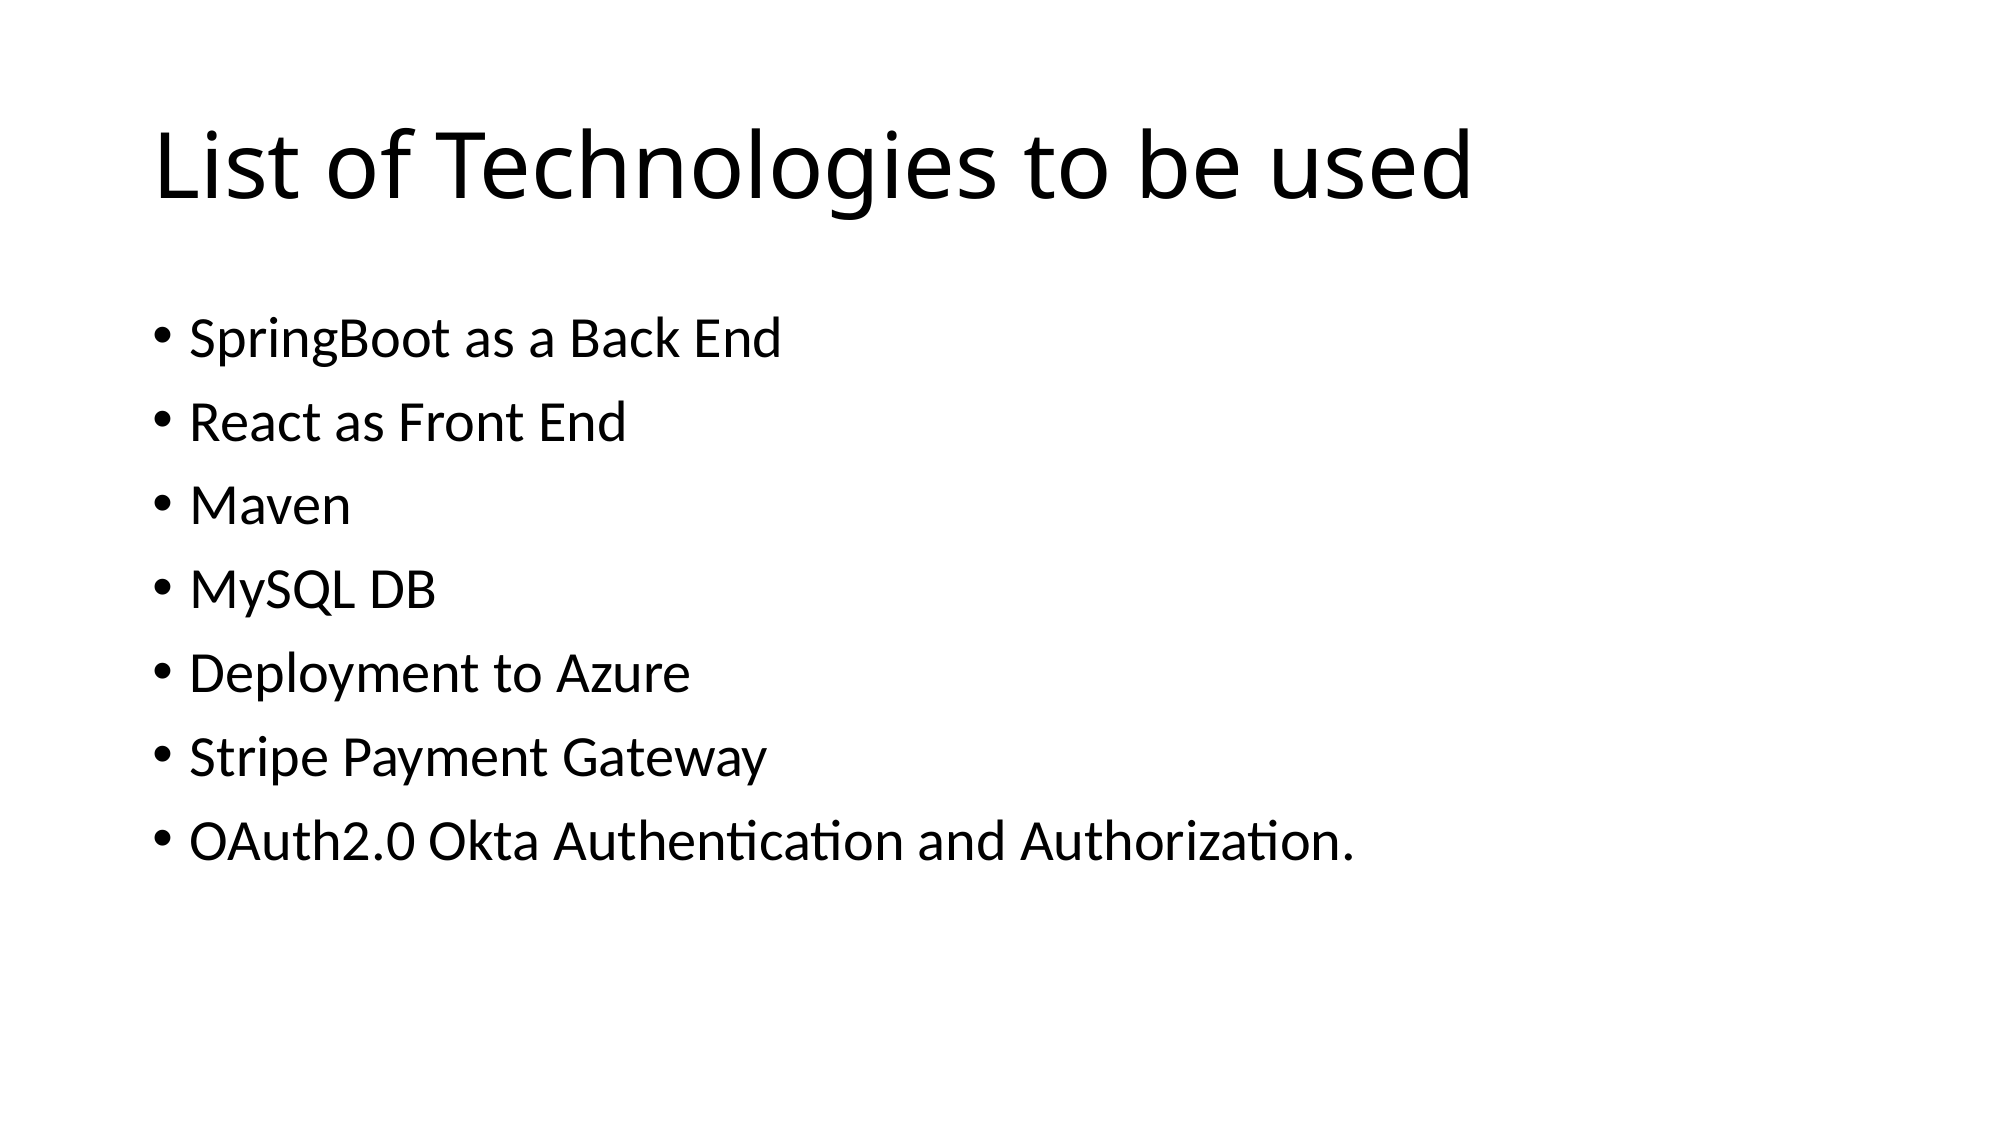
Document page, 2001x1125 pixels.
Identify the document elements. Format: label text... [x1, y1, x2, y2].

title List of Technologies to be used [137, 59, 1863, 278]
list SpringBoot as a Back End React as Front End Maven MySQL DB Deployment to Azure Stripe Payment Gateway OAuth2.0 Okta Authentication and Authorization. [137, 299, 1863, 1014]
